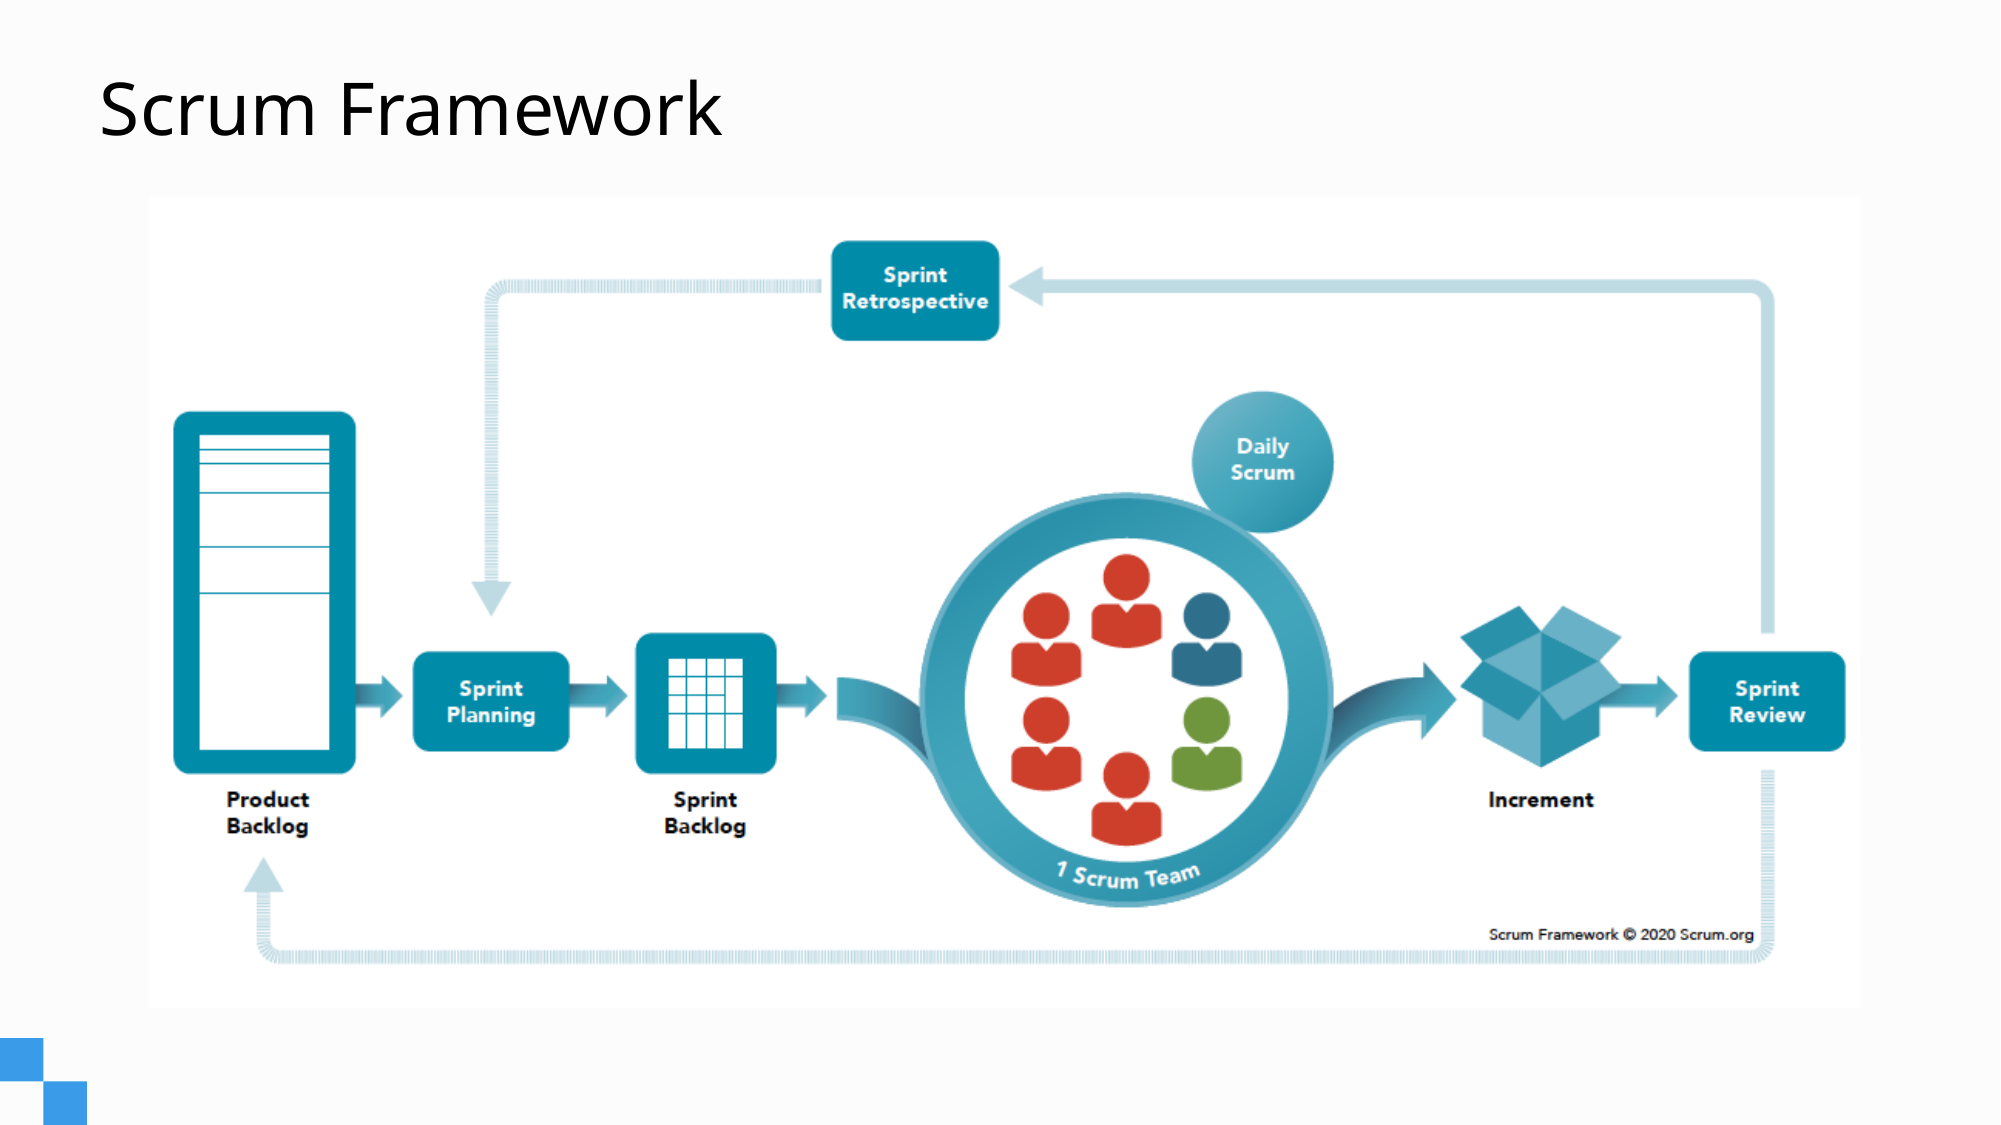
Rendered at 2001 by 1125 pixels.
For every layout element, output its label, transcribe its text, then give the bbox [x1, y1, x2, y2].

picture [149, 196, 1860, 1008]
title Scrum Framework [84, 64, 1810, 132]
